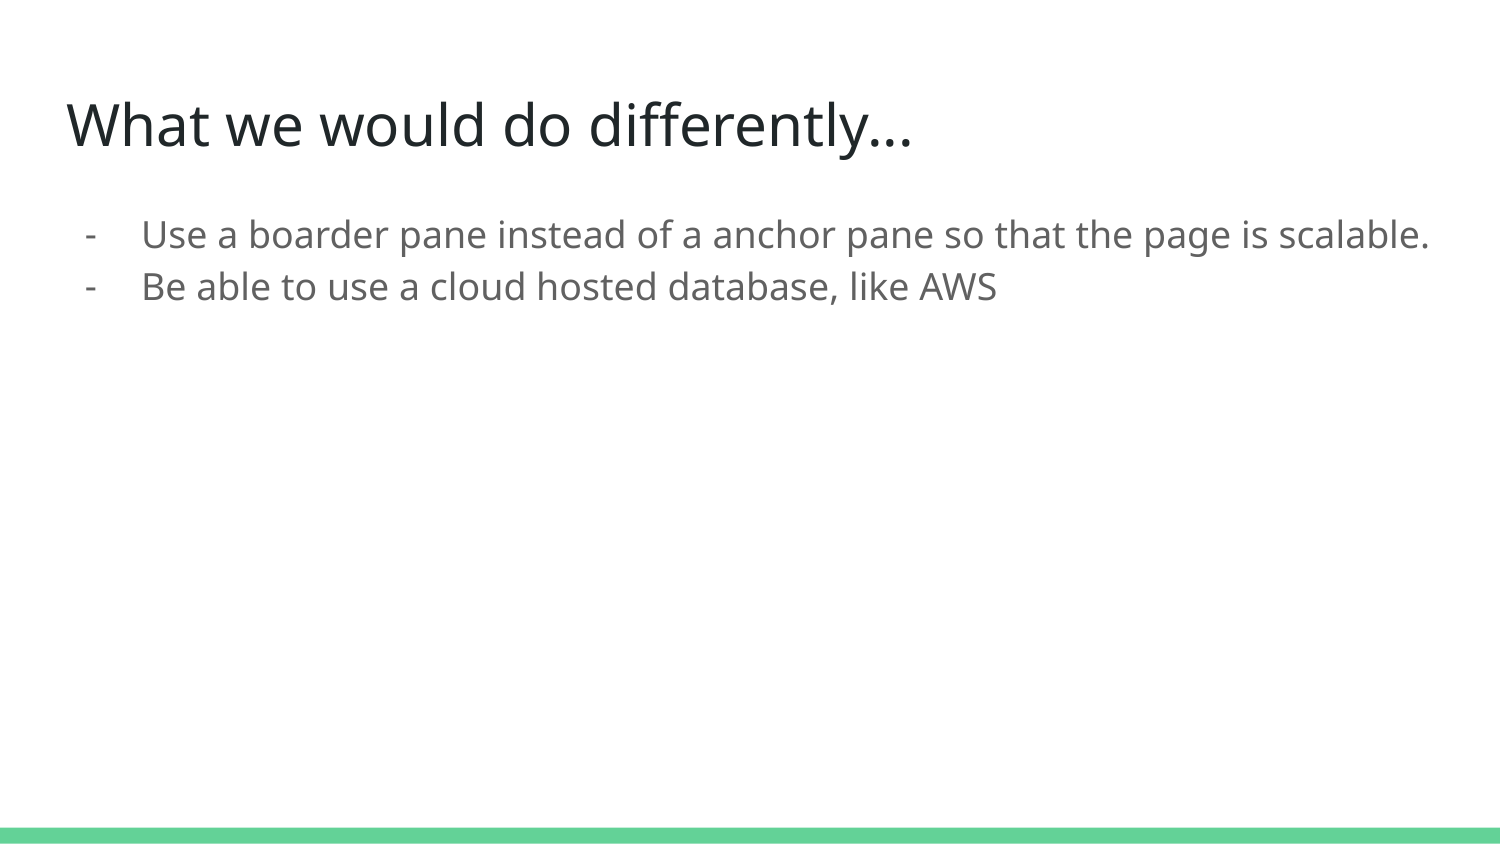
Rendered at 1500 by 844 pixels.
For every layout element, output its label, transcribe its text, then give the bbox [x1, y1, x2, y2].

title What we would do differently... [51, 72, 1449, 167]
list Use a boarder pane instead of a anchor pane so that the page is scalable. Be able to use a cloud hosted database, like AWS [51, 189, 1449, 750]
